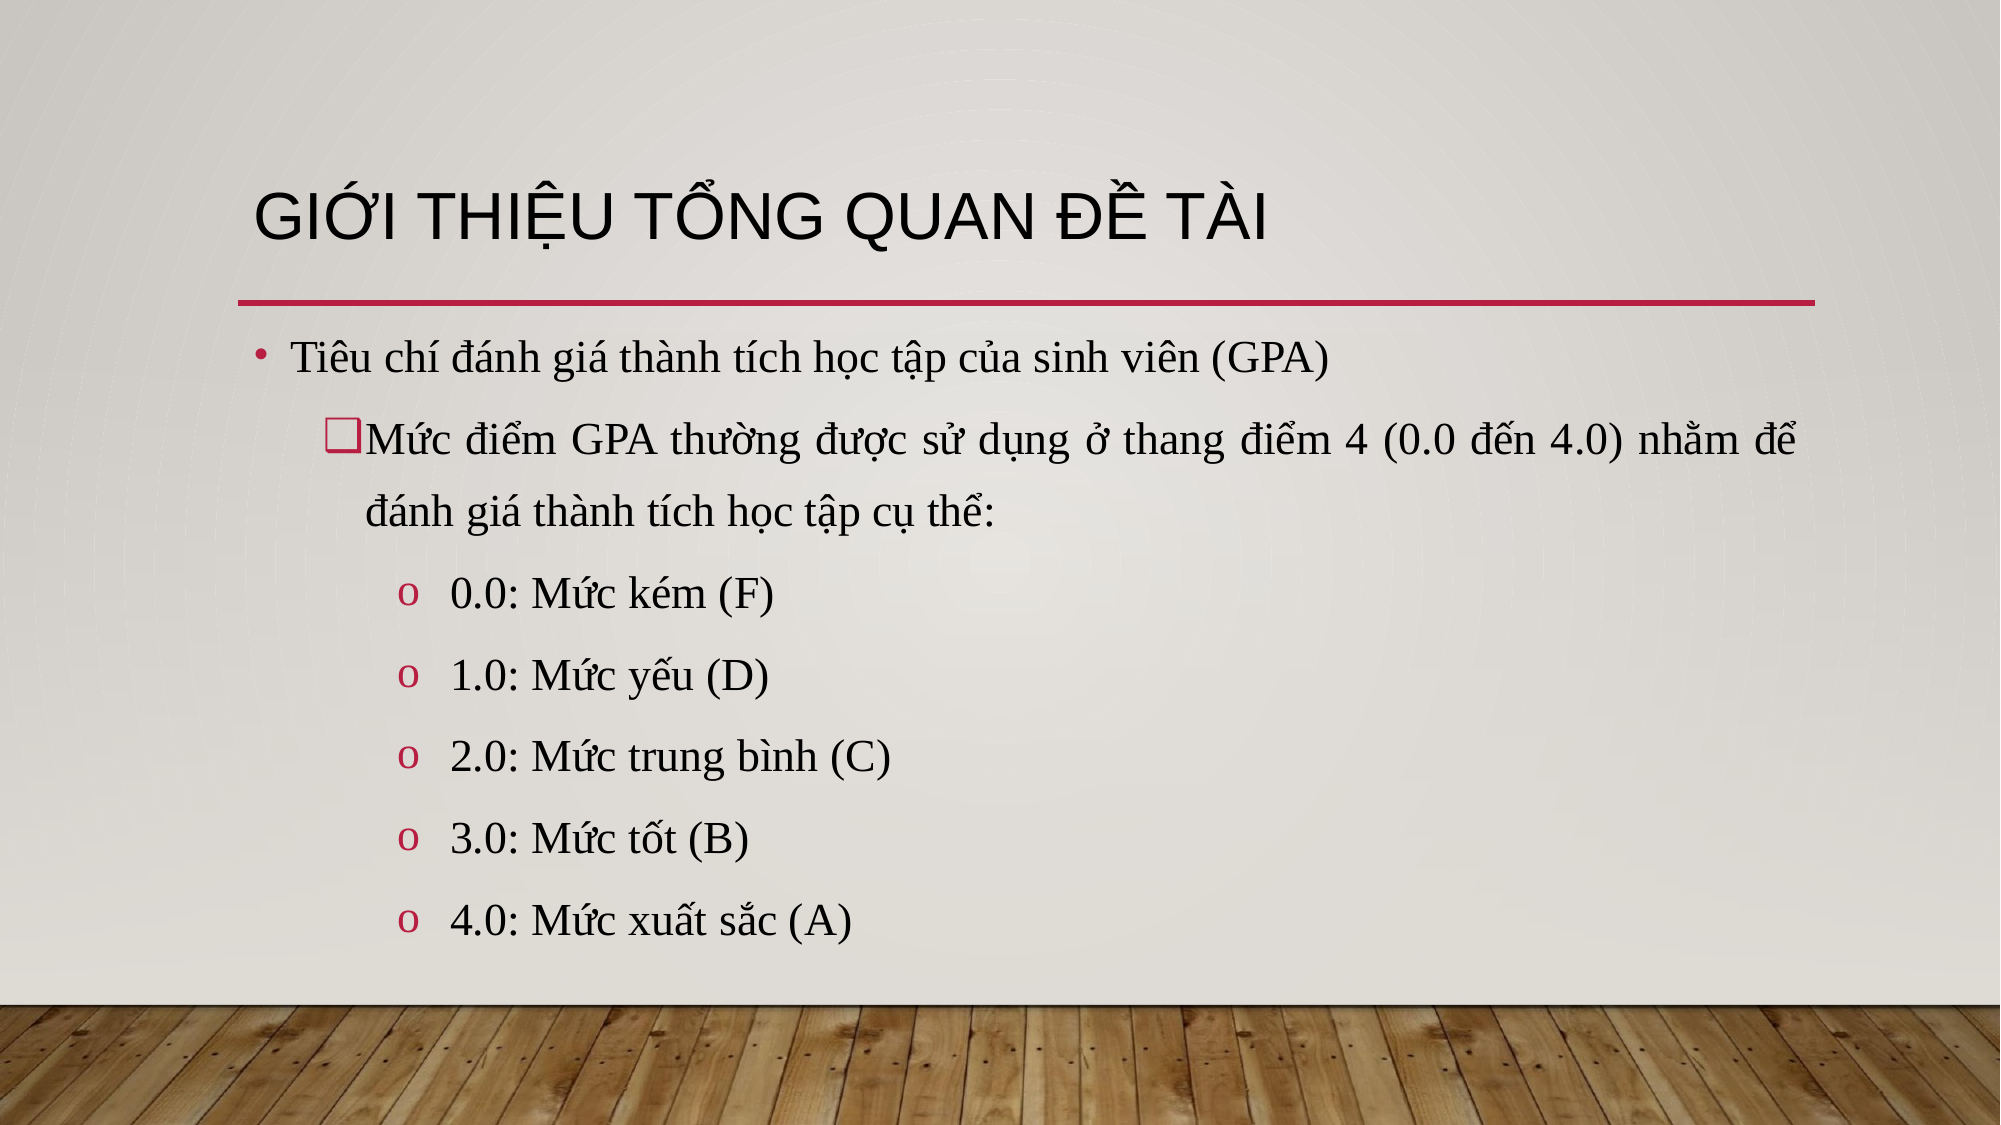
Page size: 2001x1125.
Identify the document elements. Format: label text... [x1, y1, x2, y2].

list Tiêu chí đánh giá thành tích học tập của sinh viên (GPA) Mức điểm GPA thường được sử dụng ở thang điểm 4 (0.0 đến 4.0) nhằm để đánh giá thành tích học tập cụ thể: 0.0: Mức kém (F) 1.0: Mức yếu (D) 2.0: Mức trung bình (C) 3.0: Mức tốt (B) 4.0: Mức xuất sắc (A) [238, 309, 1814, 963]
title GIỚI THIỆU TỔNG QUAN ĐỀ TÀI [238, 131, 1814, 305]
picture [0, 1005, 2000, 1125]
